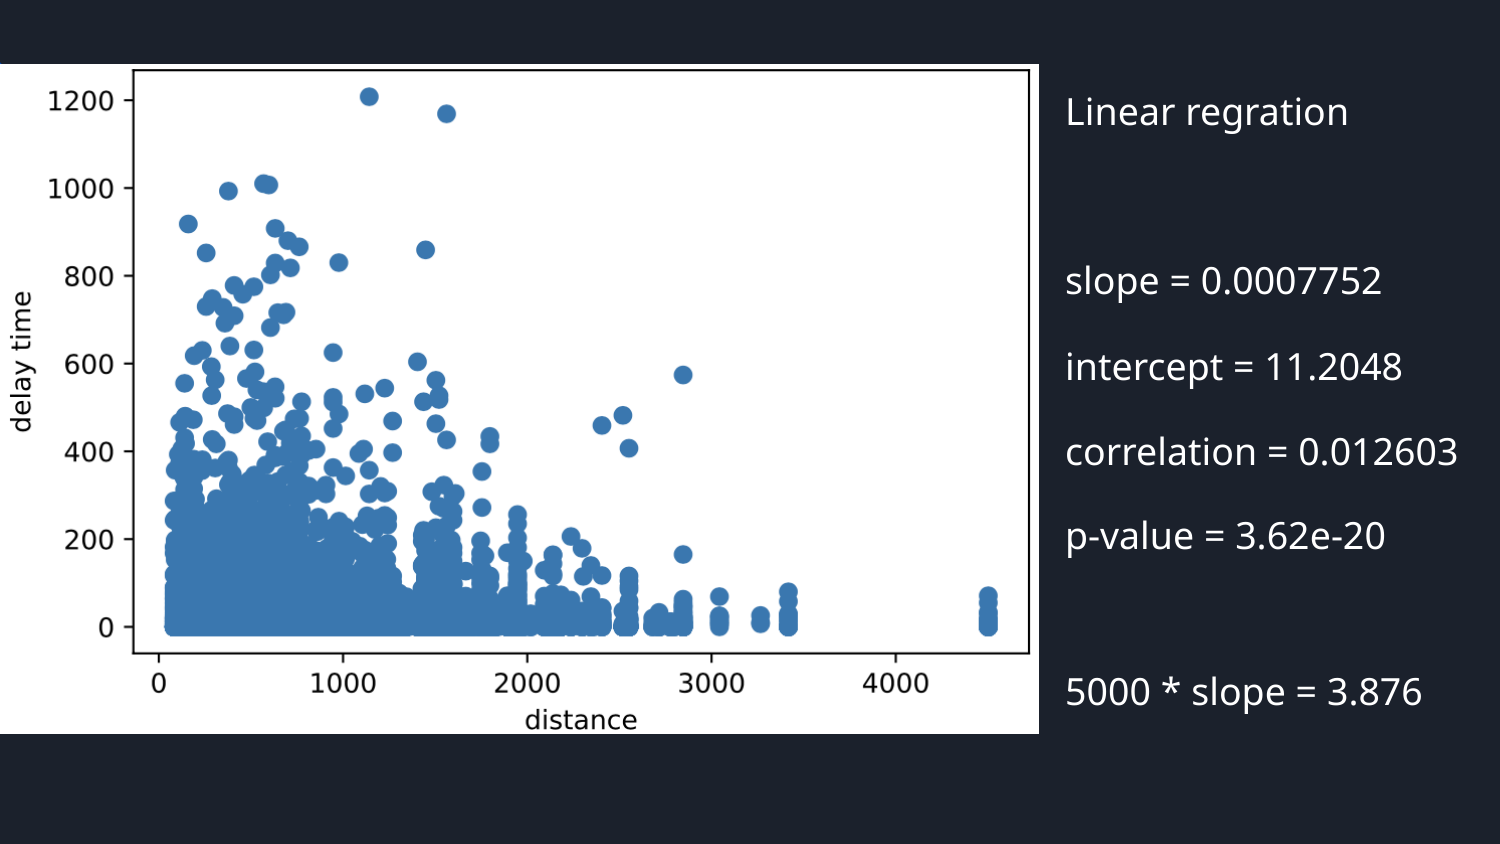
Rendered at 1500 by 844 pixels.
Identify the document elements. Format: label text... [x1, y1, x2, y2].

picture [0, 64, 1039, 734]
list Linear regration slope = 0.0007752 intercept = 11.2048 correlation = 0.012603 p-value = 3.62e-20 5000 * slope = 3.876 [1050, 65, 1491, 735]
